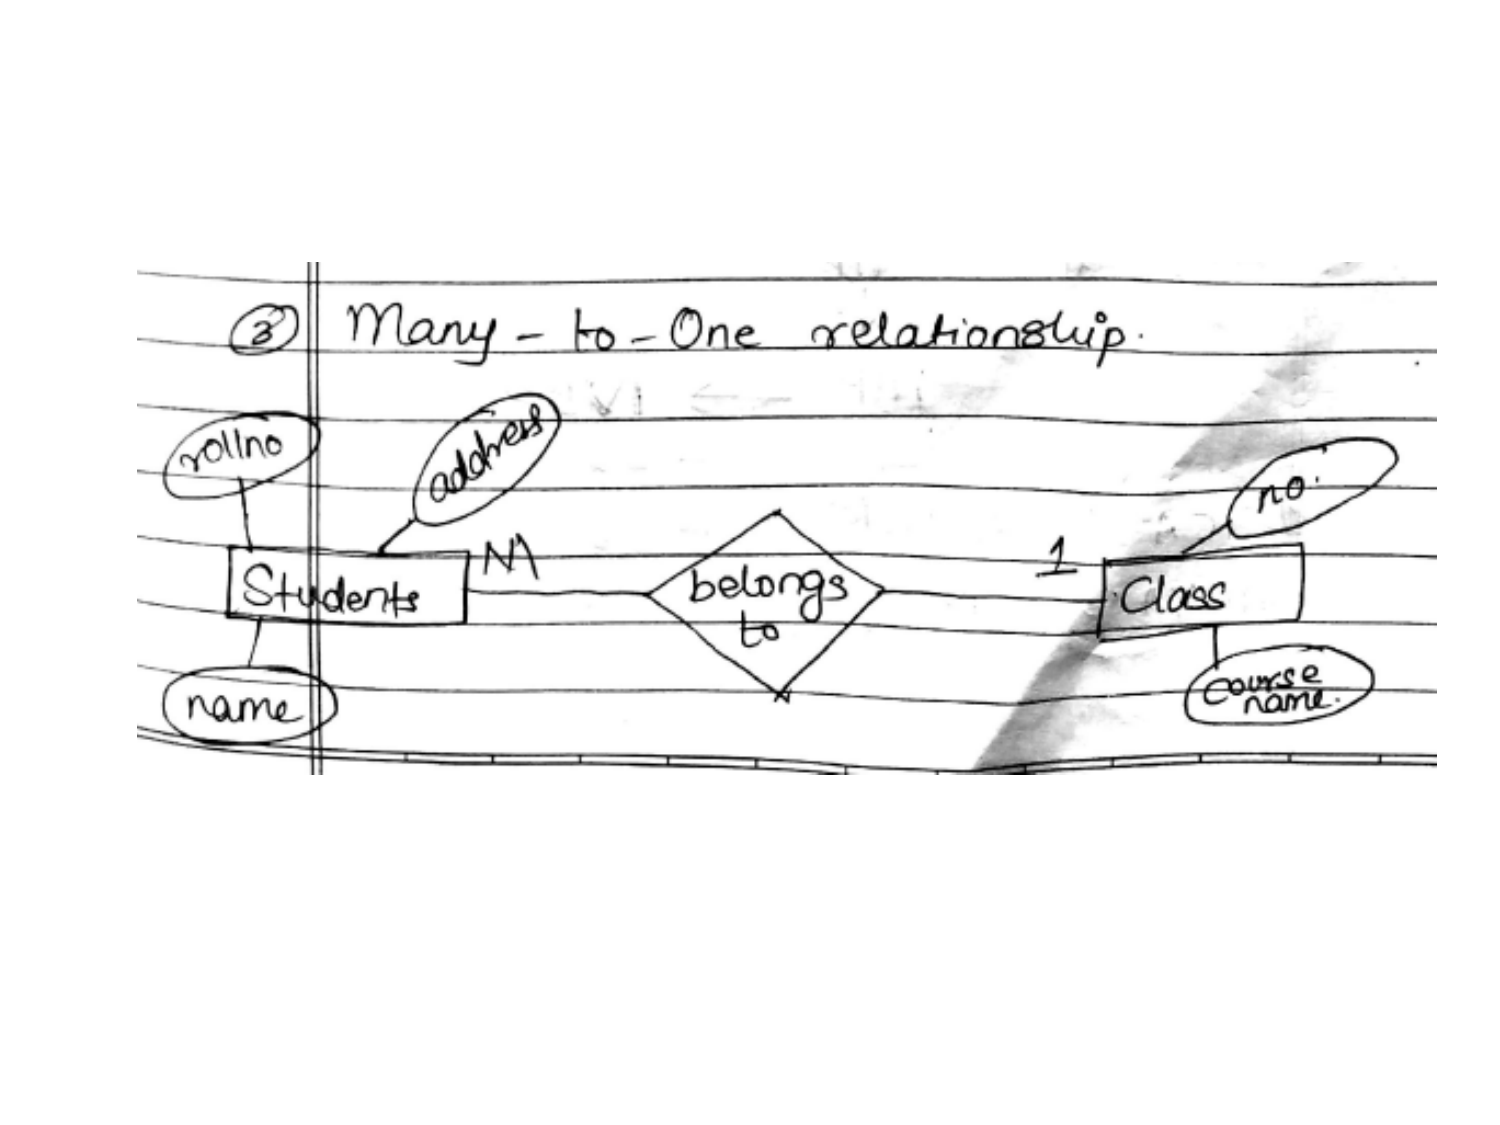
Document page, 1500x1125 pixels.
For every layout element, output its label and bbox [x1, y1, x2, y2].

picture [137, 262, 1437, 776]
